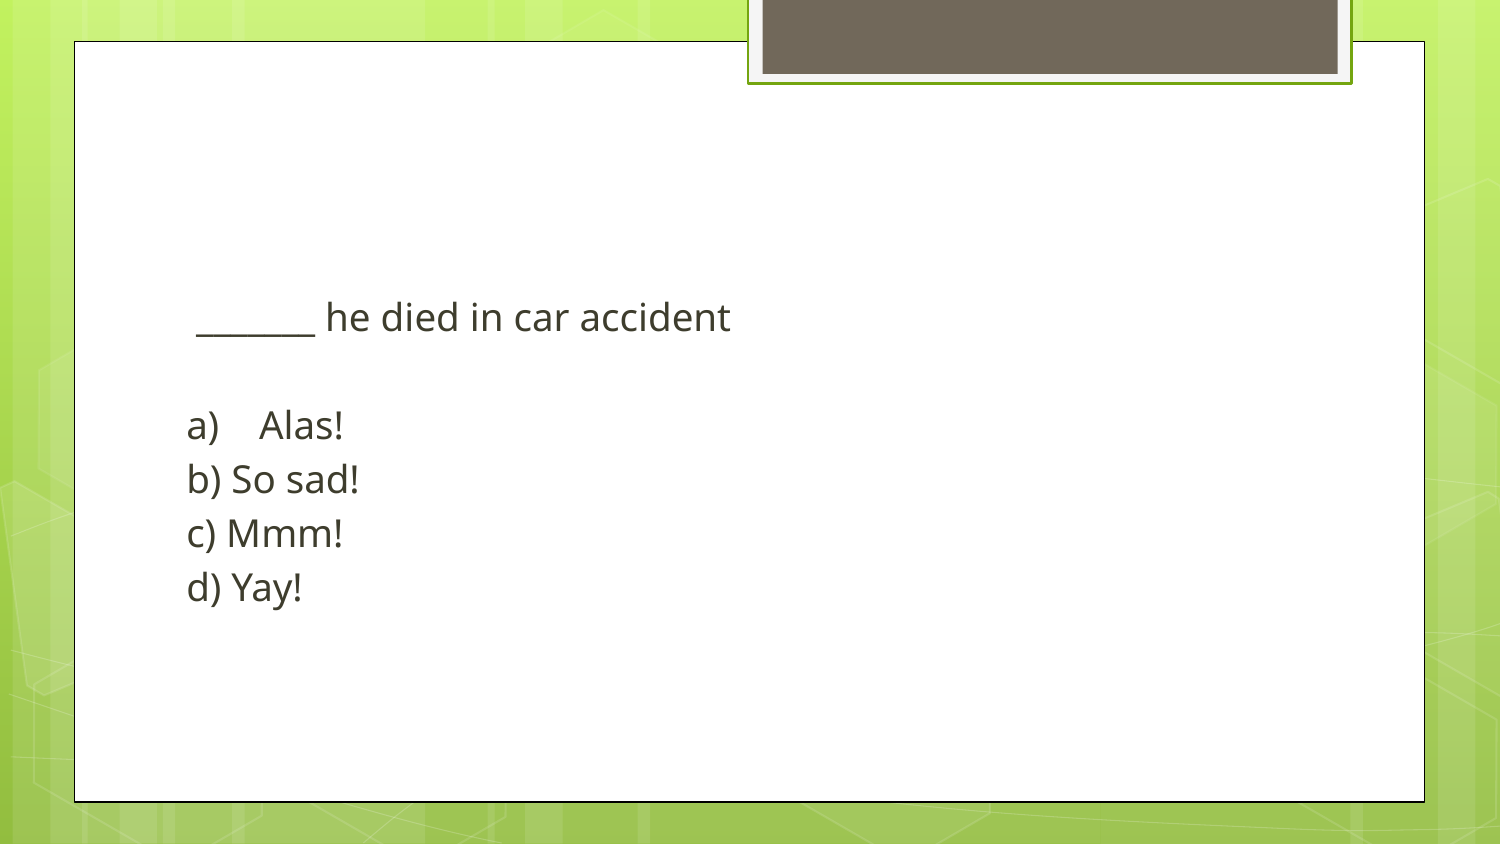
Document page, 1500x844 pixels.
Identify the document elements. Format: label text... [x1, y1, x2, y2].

list _______ he died in car accident a) Alas! b) So sad! c) Mmm! d) Yay! [171, 285, 1283, 718]
